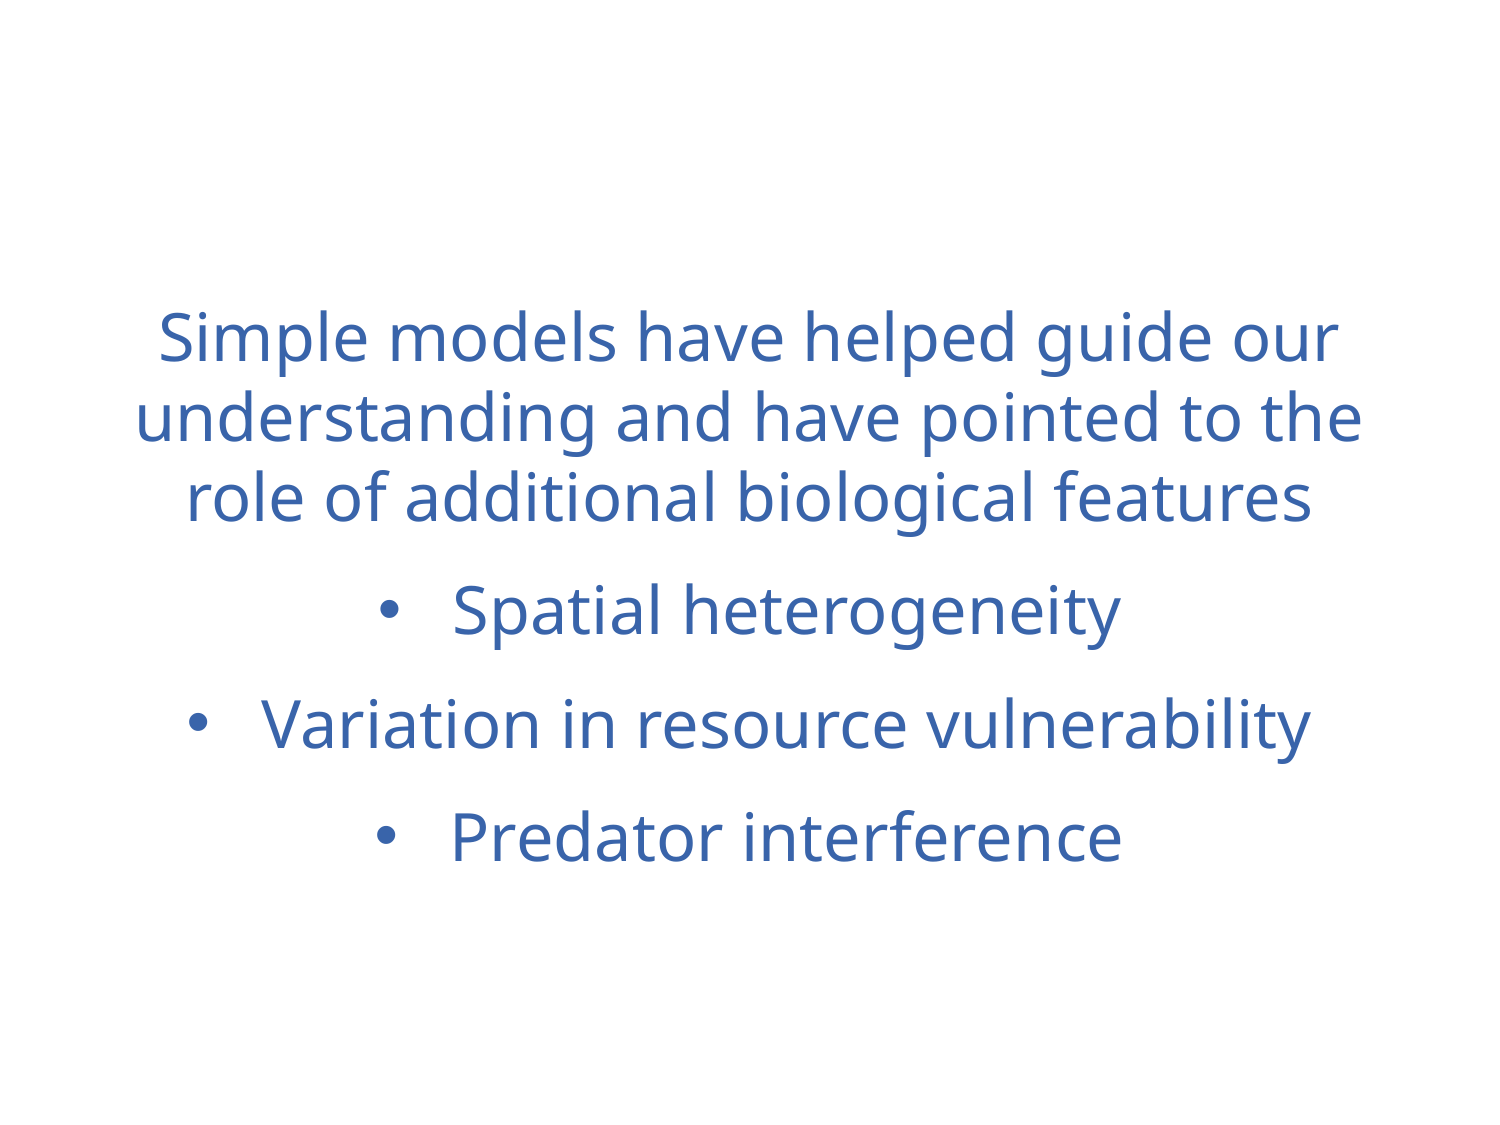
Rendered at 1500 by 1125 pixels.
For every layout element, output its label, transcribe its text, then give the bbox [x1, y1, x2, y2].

text_box Simple models have helped guide our understanding and have pointed to the role of additional biological features Spatial heterogeneity Variation in resource vulnerability Predator interference [118, 287, 1382, 996]
